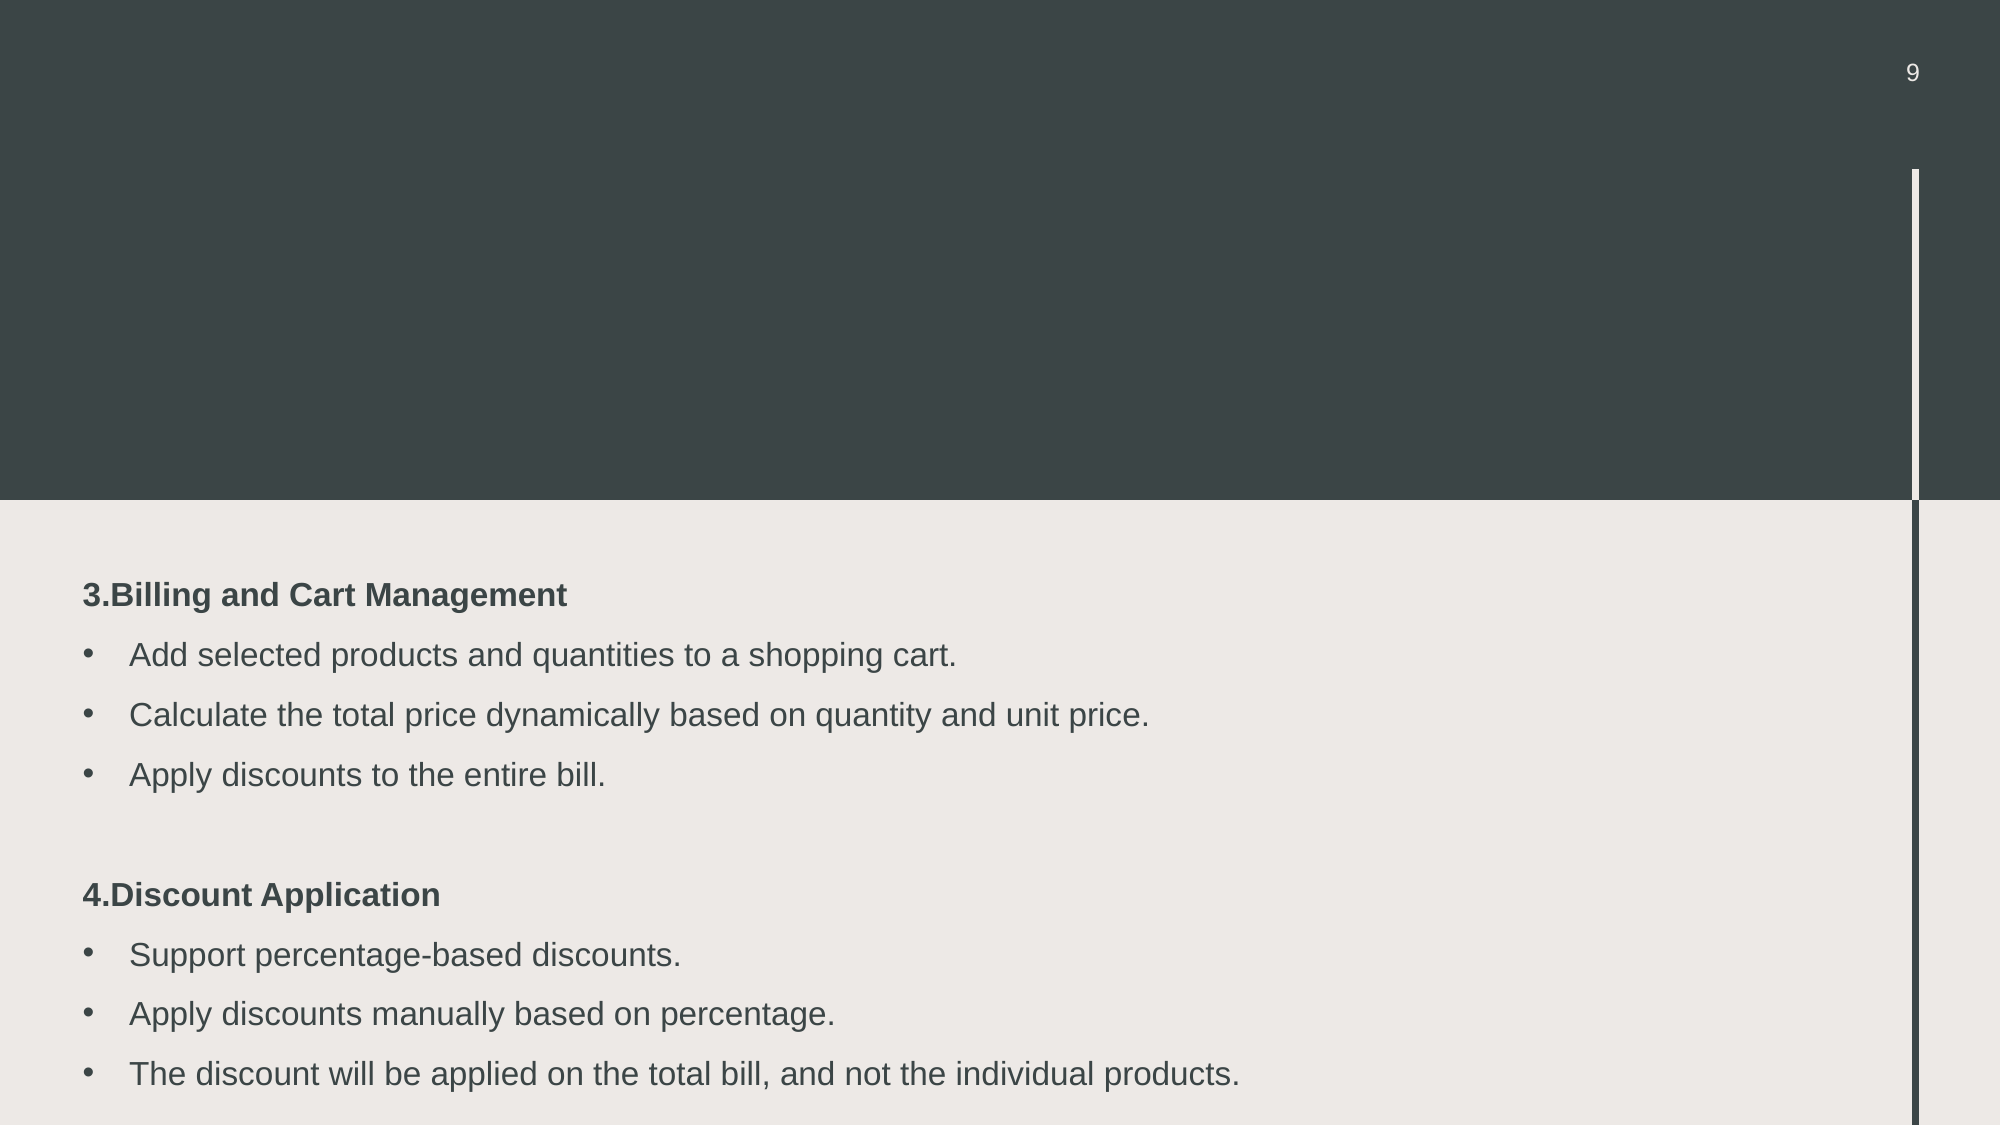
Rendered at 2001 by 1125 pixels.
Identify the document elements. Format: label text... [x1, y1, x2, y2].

slide_number 9 [1660, 49, 1935, 95]
list 3.Billing and Cart Management Add selected products and quantities to a shopping cart. Calculate the total price dynamically based on quantity and unit price. Apply discounts to the entire bill. 4.Discount Application Support percentage-based discounts. Apply discounts manually based on percentage. The discount will be applied on the total bill, and not the individual products. [67, 545, 1880, 1103]
